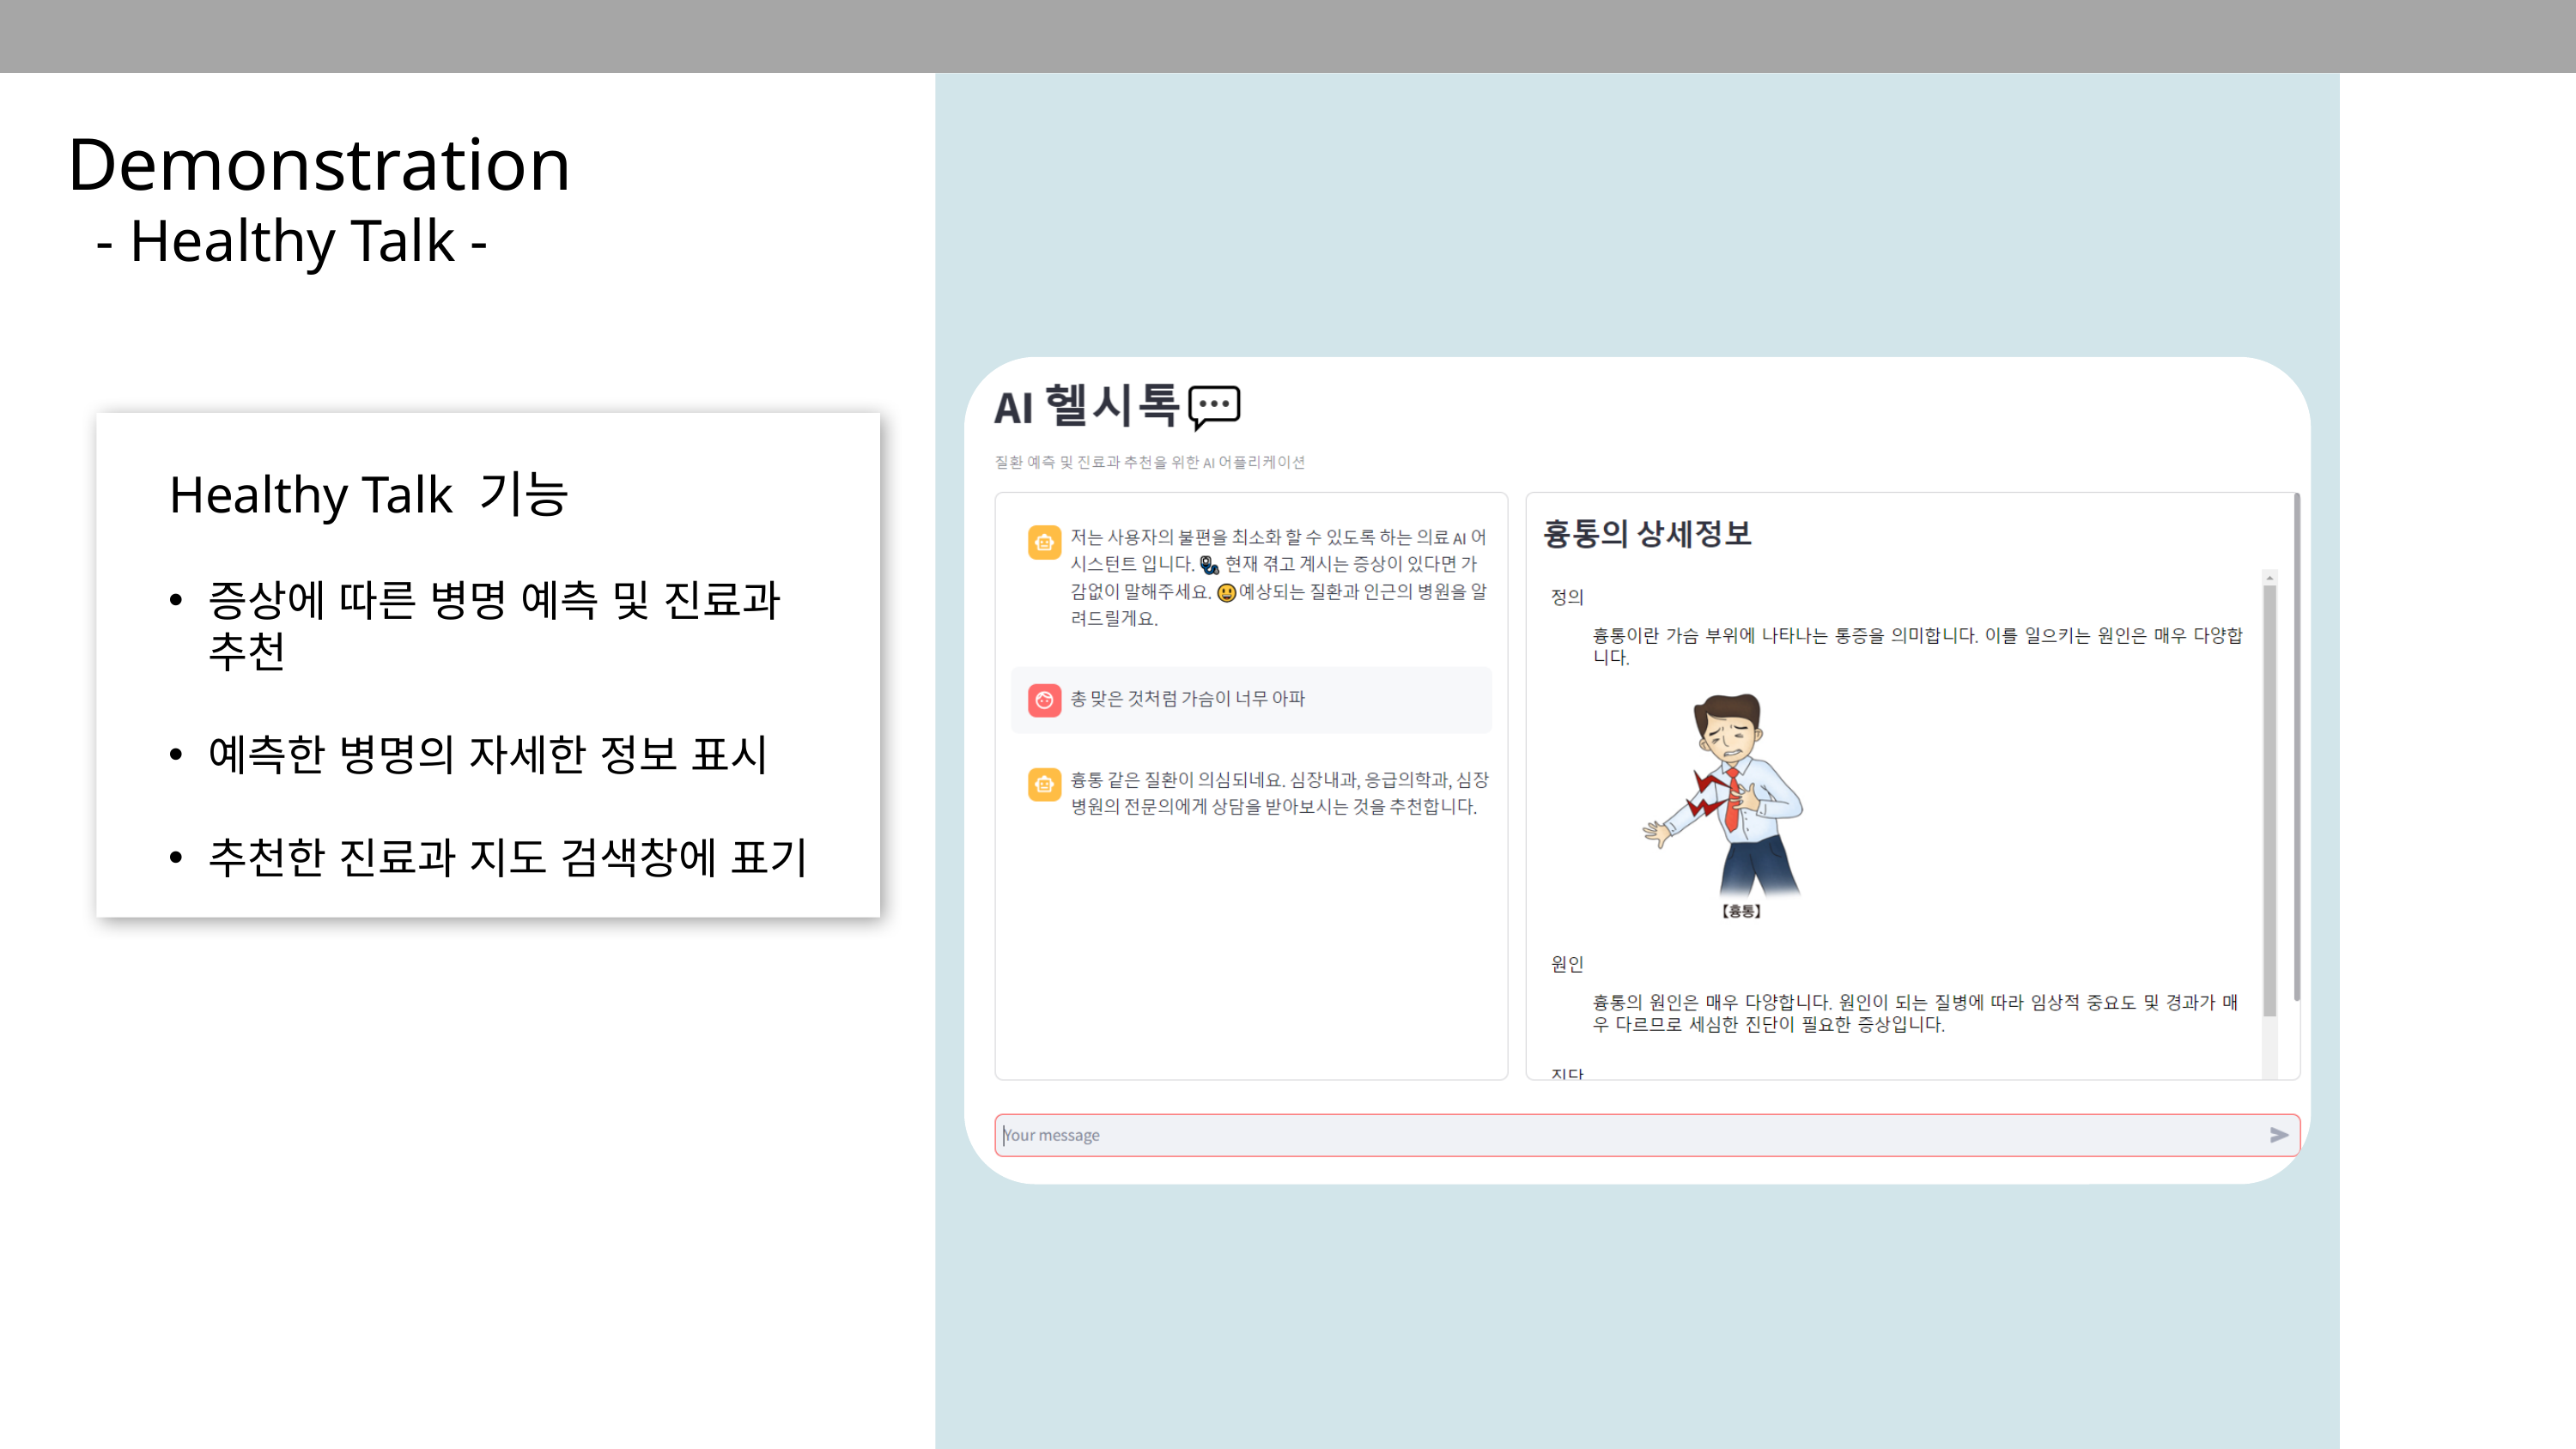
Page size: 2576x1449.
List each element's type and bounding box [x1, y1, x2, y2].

picture [963, 356, 2312, 1185]
text_box [0, 73, 2576, 1449]
